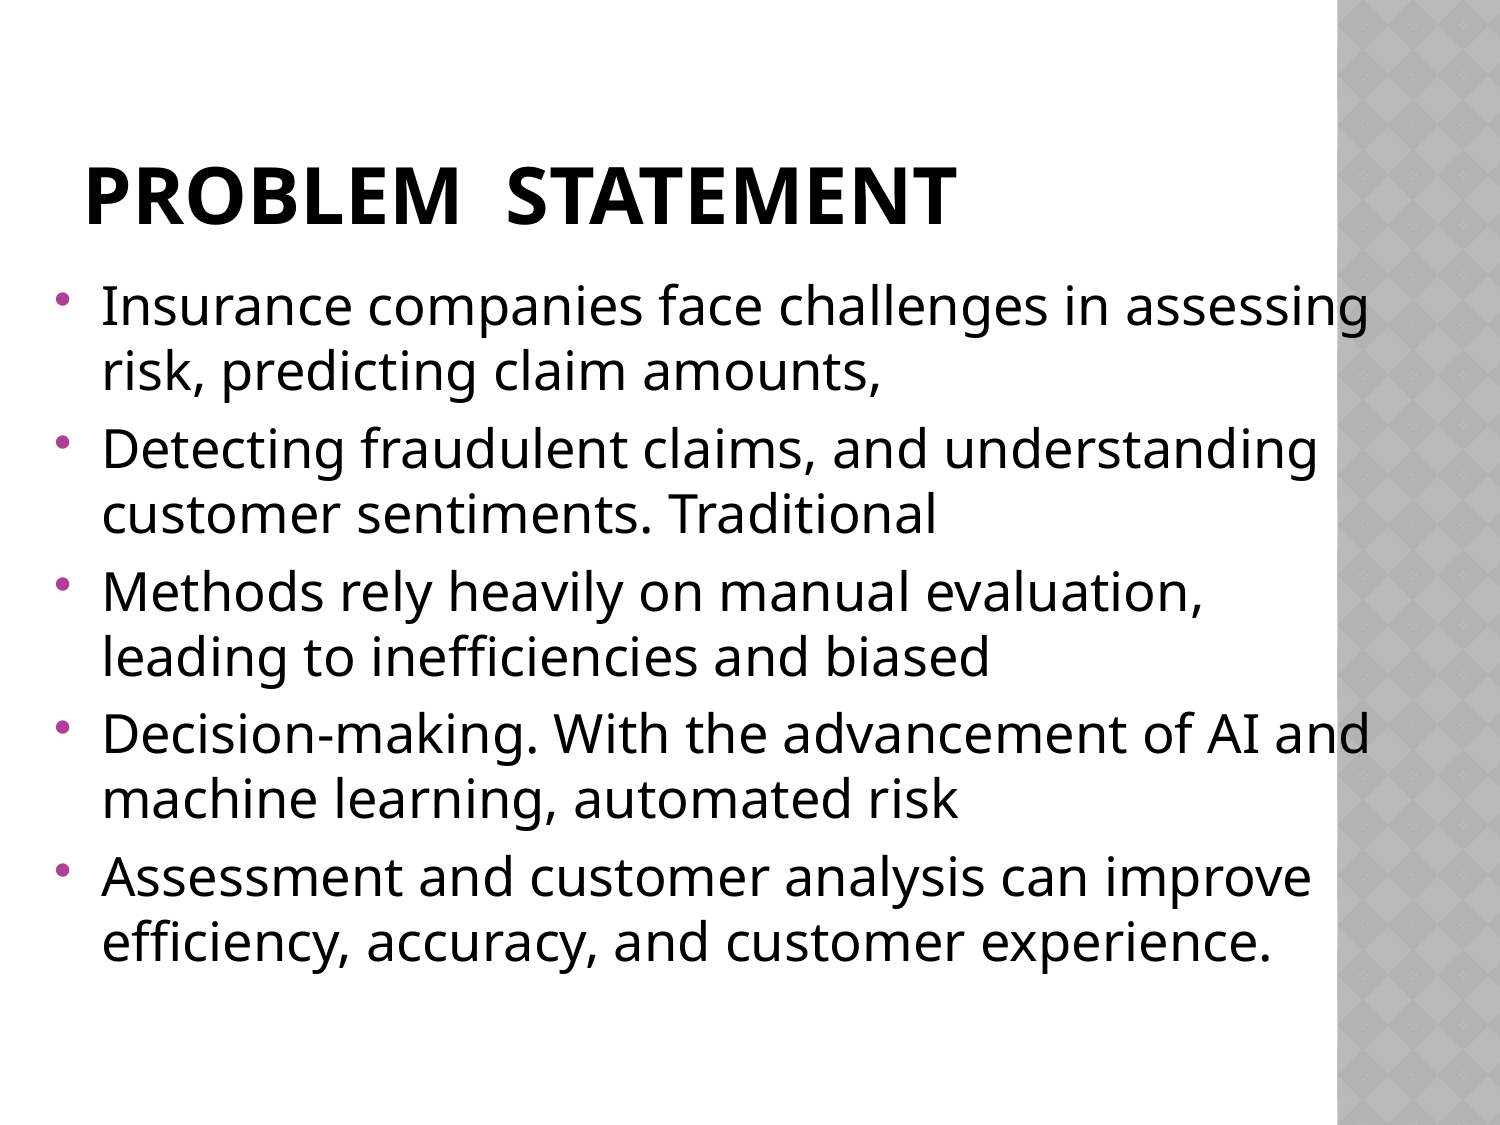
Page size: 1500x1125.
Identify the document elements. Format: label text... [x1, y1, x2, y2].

list Insurance companies face challenges in assessing risk, predicting claim amounts, Detecting fraudulent claims, and understanding customer sentiments. Traditional Methods rely heavily on manual evaluation, leading to inefficiencies and biased Decision-making. With the advancement of AI and machine learning, automated risk Assessment and customer analysis can improve efficiency, accuracy, and customer experience. [41, 264, 1412, 1059]
title Problem statement [75, 52, 1263, 240]
